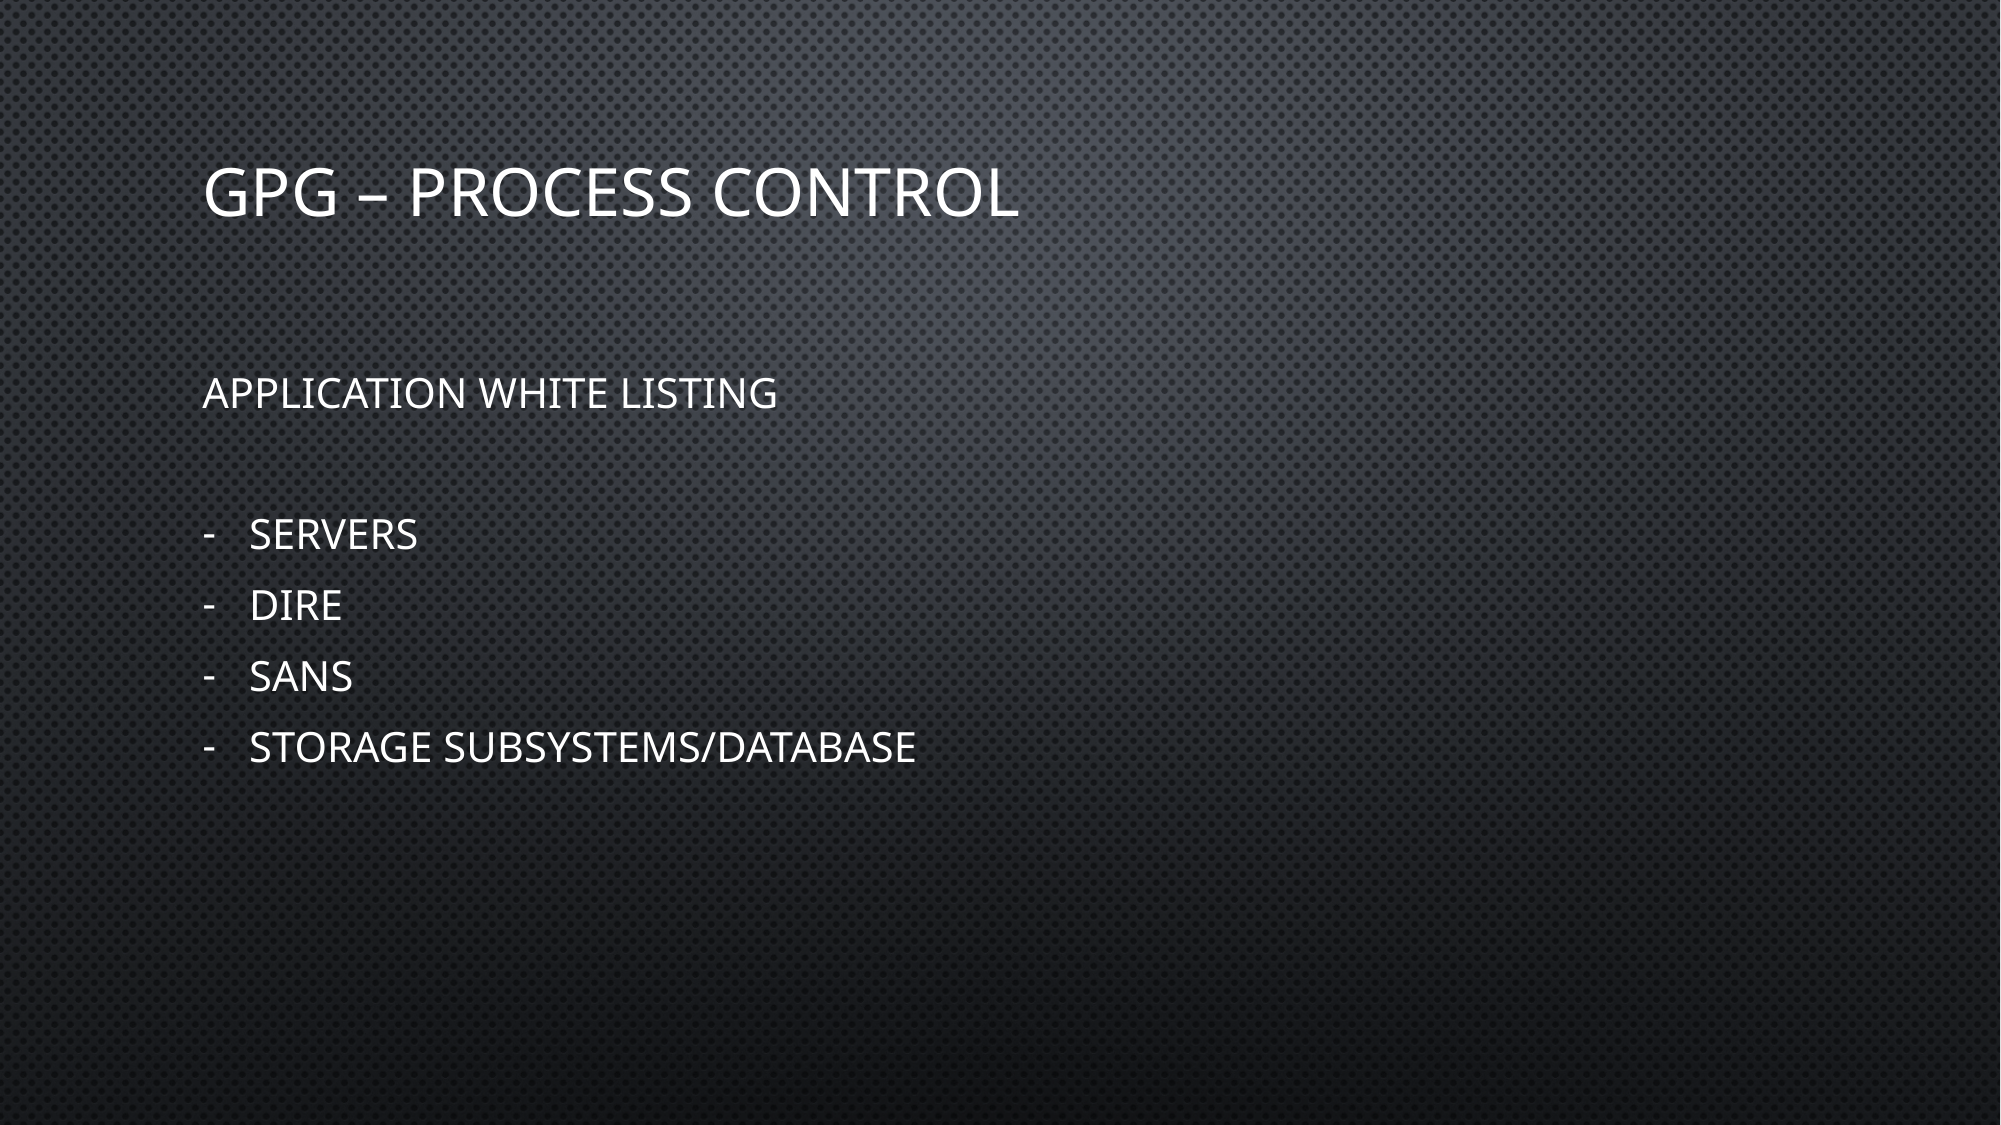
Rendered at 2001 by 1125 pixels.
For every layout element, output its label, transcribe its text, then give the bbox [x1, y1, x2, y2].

title GPG – Process Control [187, 99, 1813, 247]
list Application White listing Servers DiRe SANS Storage Subsystems/Database [187, 247, 1813, 962]
